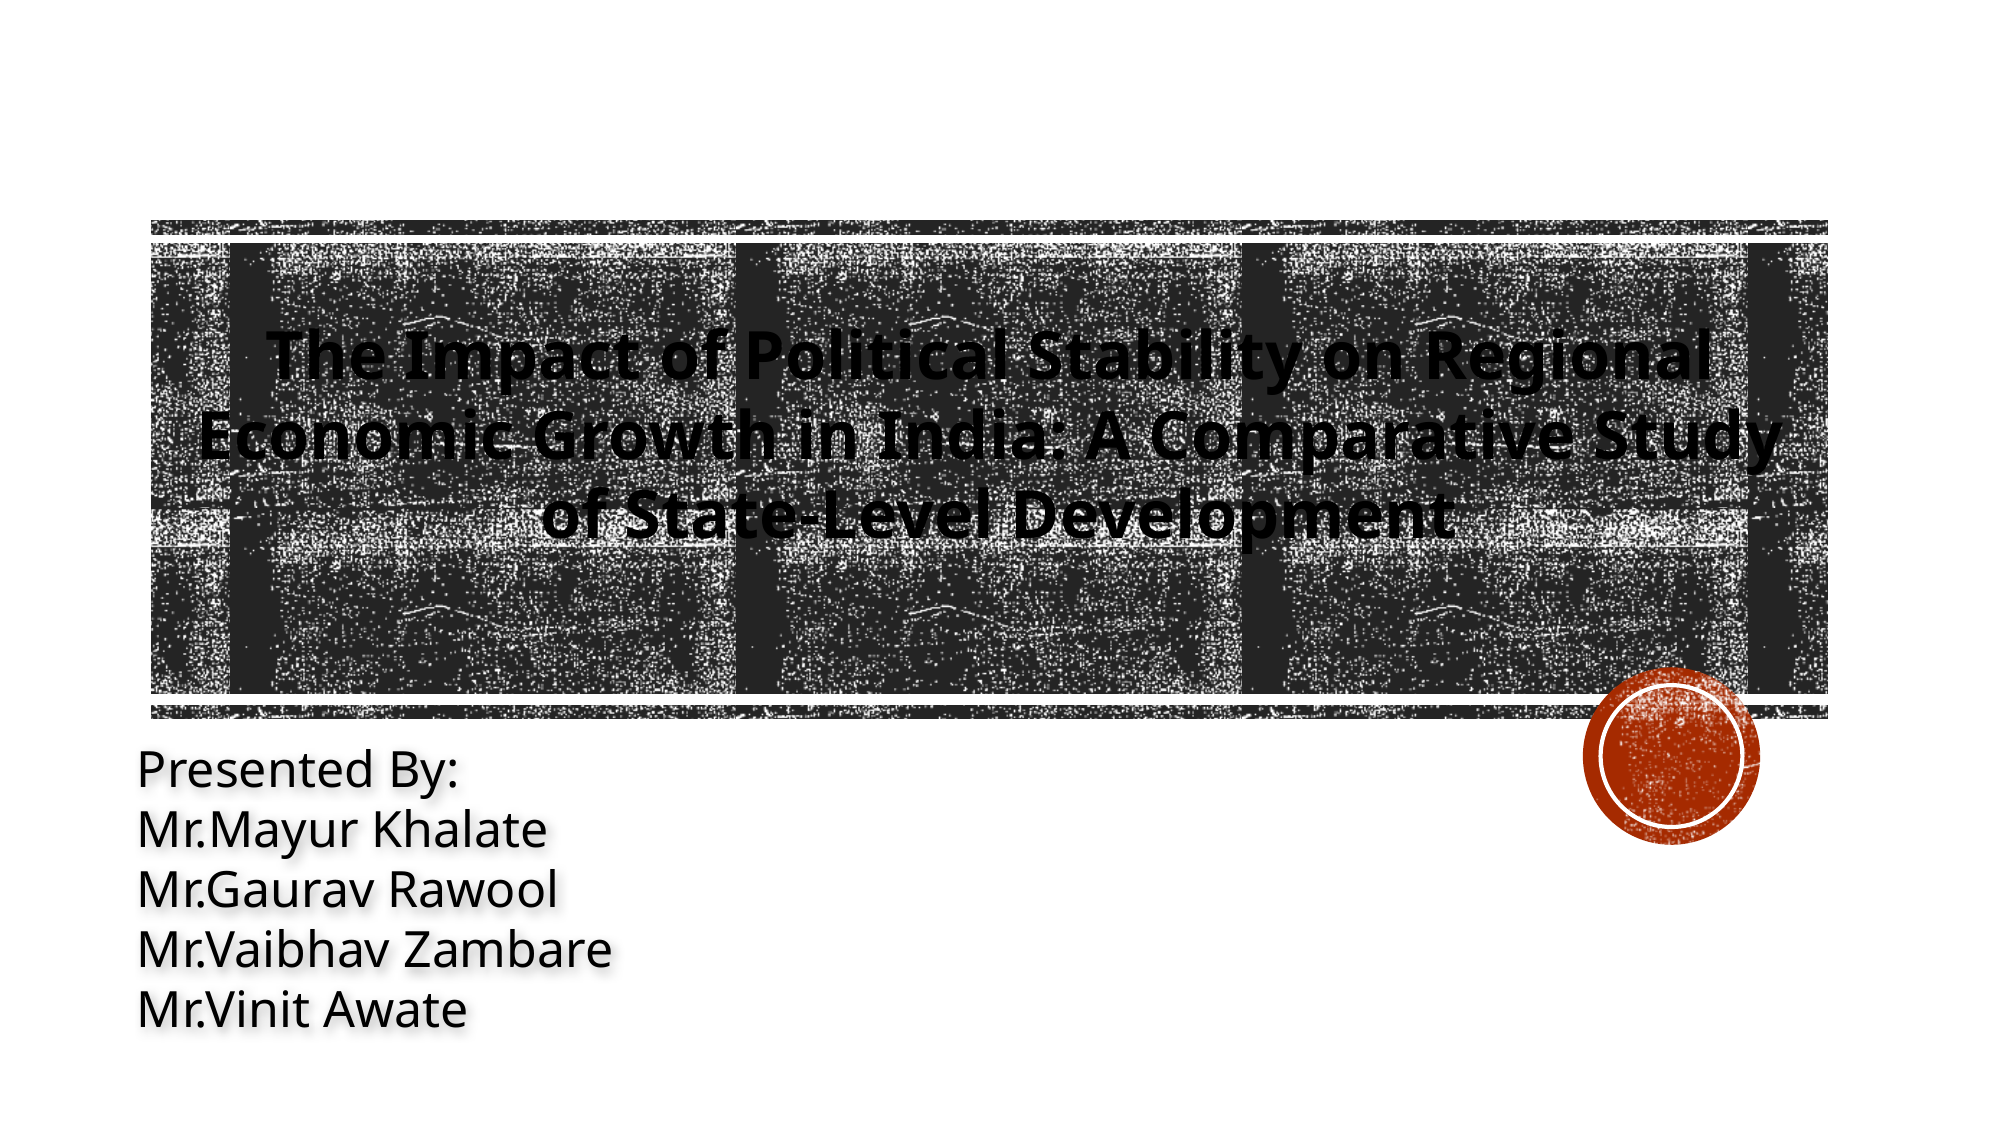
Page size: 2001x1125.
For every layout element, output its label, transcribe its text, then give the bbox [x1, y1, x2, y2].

text_box Presented By: Mr.Mayur Khalate Mr.Gaurav Rawool Mr.Vaibhav Zambare Mr.Vinit Awate [122, 729, 1877, 1045]
text_box The Impact of Political Stability on Regional Economic Growth in India: A Comparative Study of State-Level Development [181, 304, 1817, 560]
